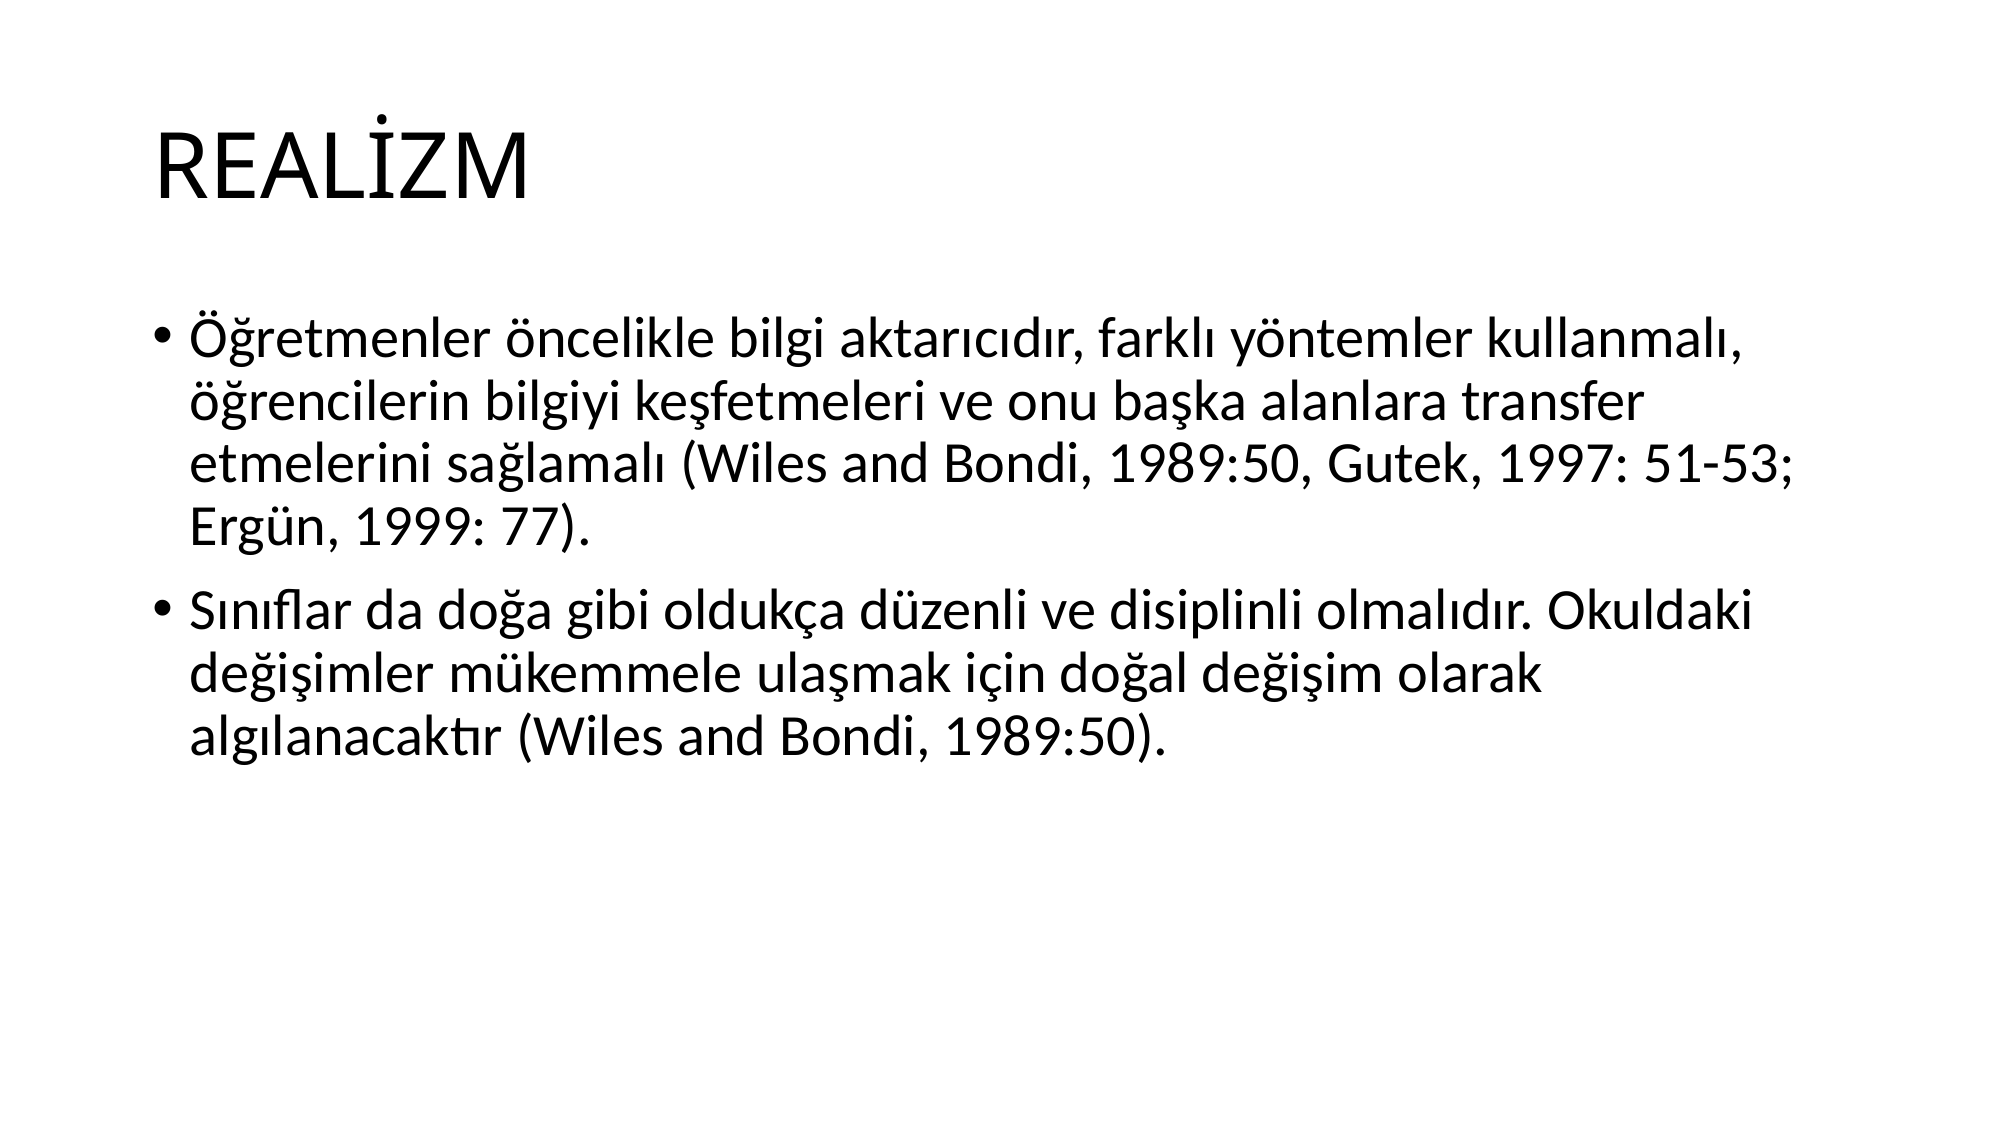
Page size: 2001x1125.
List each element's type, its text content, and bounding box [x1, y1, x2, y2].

list Öğretmenler öncelikle bilgi aktarıcıdır, farklı yöntemler kullanmalı, öğrencilerin bilgiyi keşfetmeleri ve onu başka alanlara transfer etmelerini sağlamalı (Wiles and Bondi, 1989:50, Gutek, 1997: 51-53; Ergün, 1999: 77). Sınıflar da doğa gibi oldukça düzenli ve disiplinli olmalıdır. Okuldaki değişimler mükemmele ulaşmak için doğal değişim olarak algılanacaktır (Wiles and Bondi, 1989:50). [137, 299, 1863, 1014]
title REALİZM [137, 59, 1863, 278]
